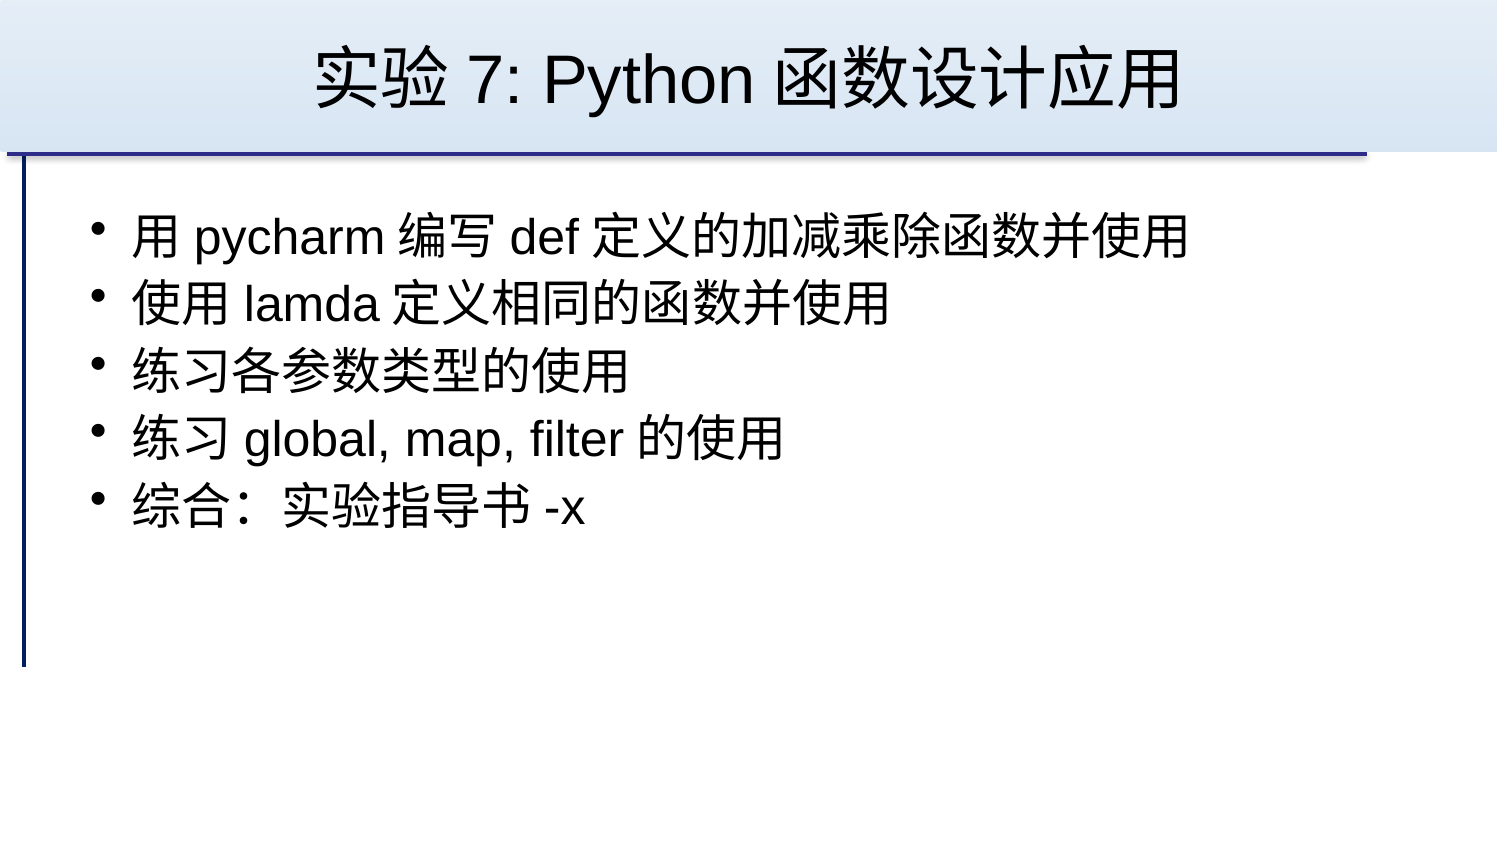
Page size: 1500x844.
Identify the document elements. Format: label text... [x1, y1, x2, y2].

list 用pycharm编写def定义的加减乘除函数并使用 使用lamda定义相同的函数并使用 练习各参数类型的使用 练习global, map, filter的使用 综合：实验指导书-x [74, 196, 1426, 755]
title 实验7: Python函数设计应用 [0, 0, 1498, 152]
